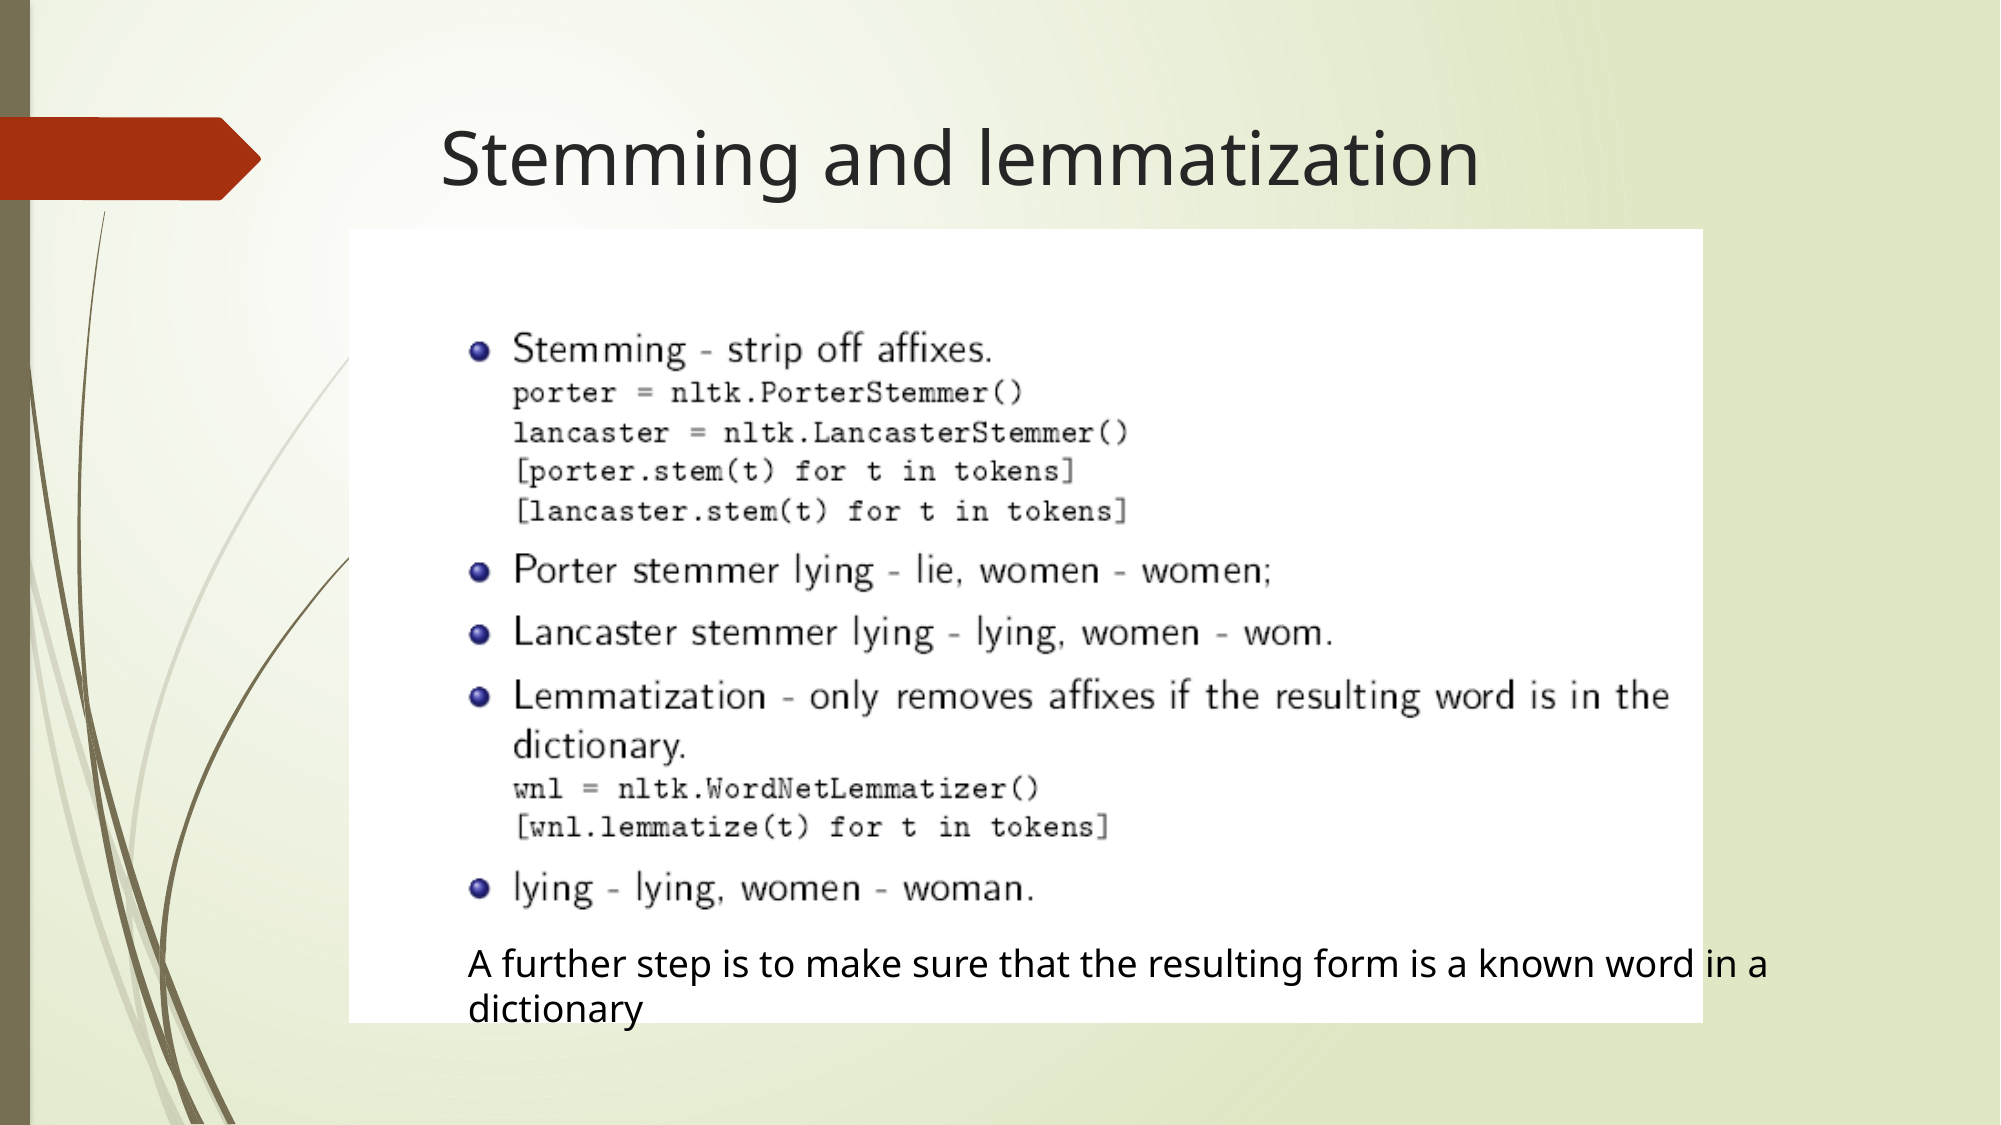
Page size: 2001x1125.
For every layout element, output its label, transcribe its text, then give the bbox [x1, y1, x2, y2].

text_box A further step is to make sure that the resulting form is a known word in a dictionary [453, 932, 1786, 1038]
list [348, 229, 1703, 1023]
title Stemming and lemmatization [425, 102, 1888, 313]
